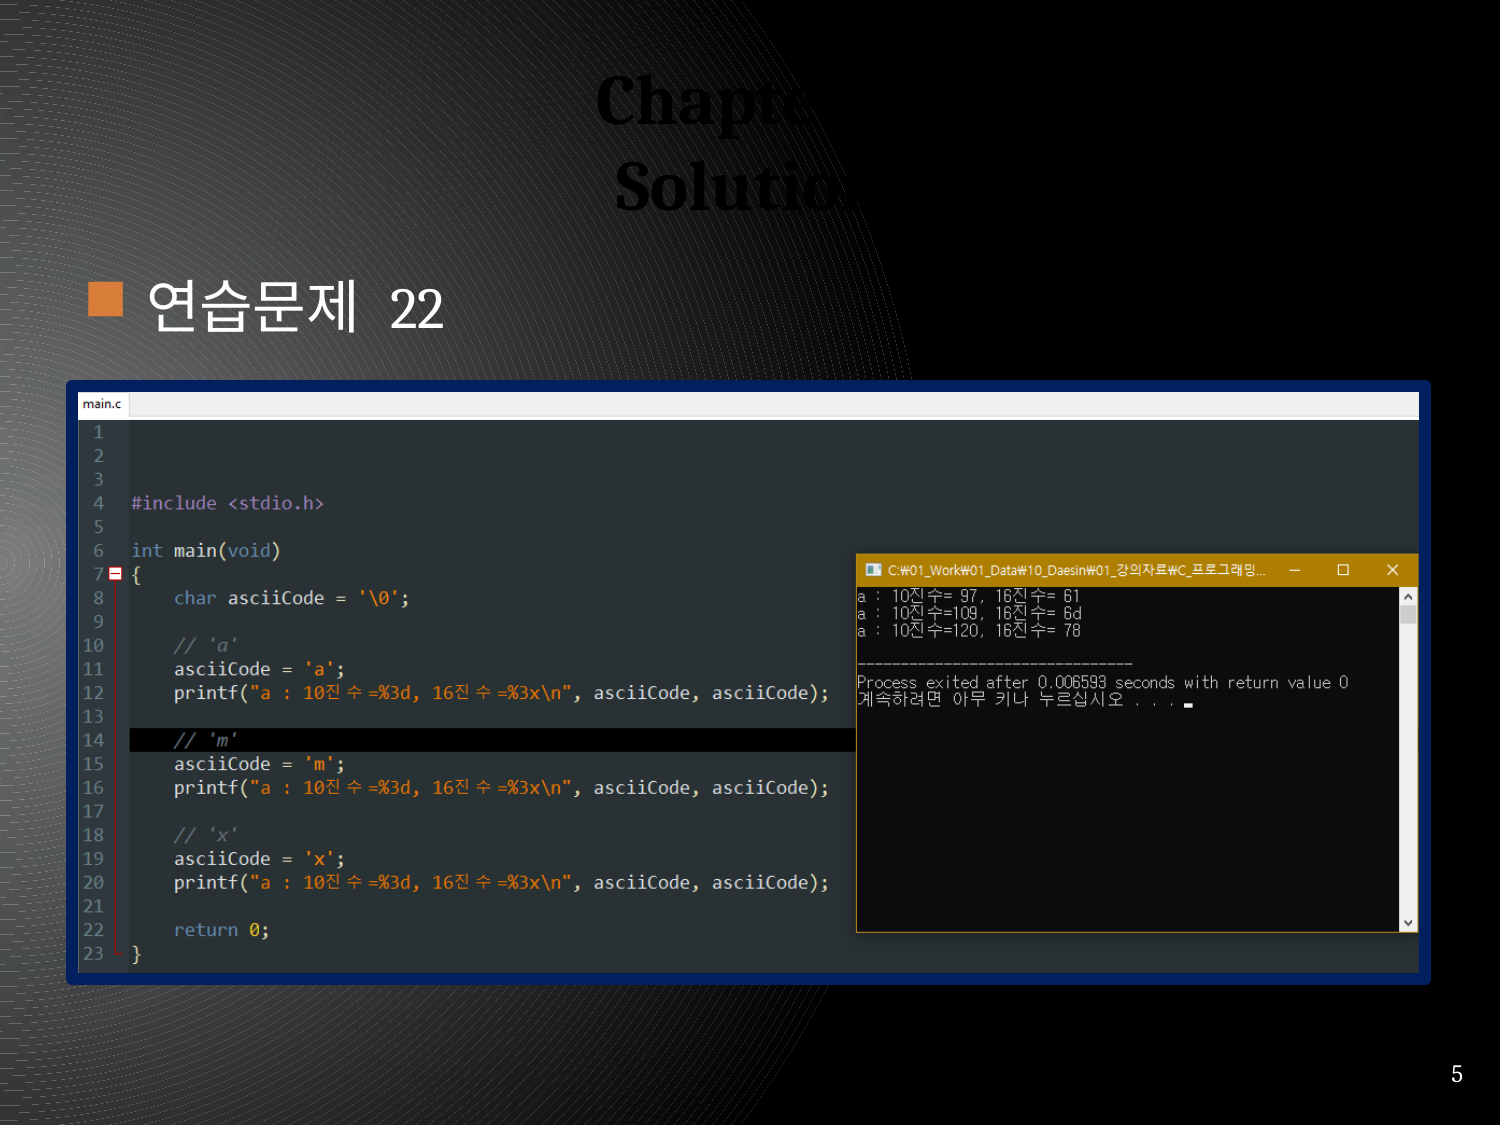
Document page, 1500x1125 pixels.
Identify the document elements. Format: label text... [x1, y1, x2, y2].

slide_number 5 [1128, 1042, 1478, 1103]
picture [74, 392, 1426, 977]
title Chapter 3 Solution [75, 45, 1425, 233]
list 연습문제 22 [75, 262, 1425, 350]
